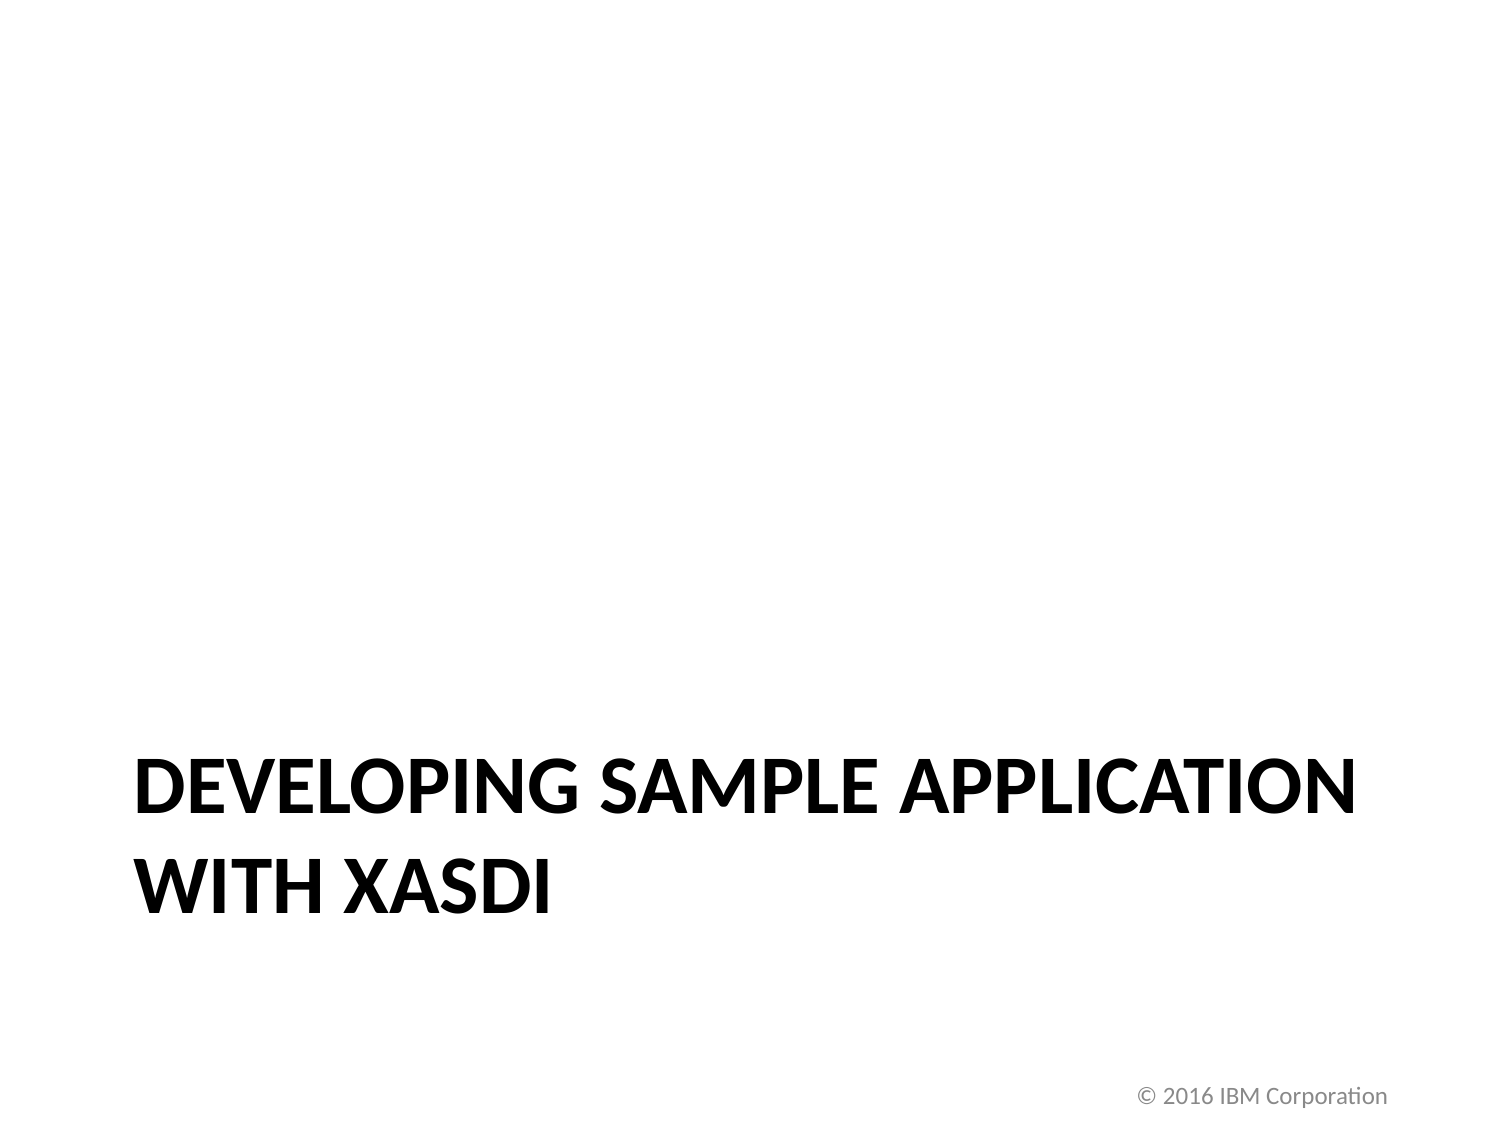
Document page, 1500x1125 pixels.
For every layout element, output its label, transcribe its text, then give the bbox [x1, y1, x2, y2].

title DEVELOPING SAMPLE APPLICATION WITH XASDI [118, 722, 1394, 947]
footer © 2016 IBM Corporation [1025, 1065, 1500, 1125]
